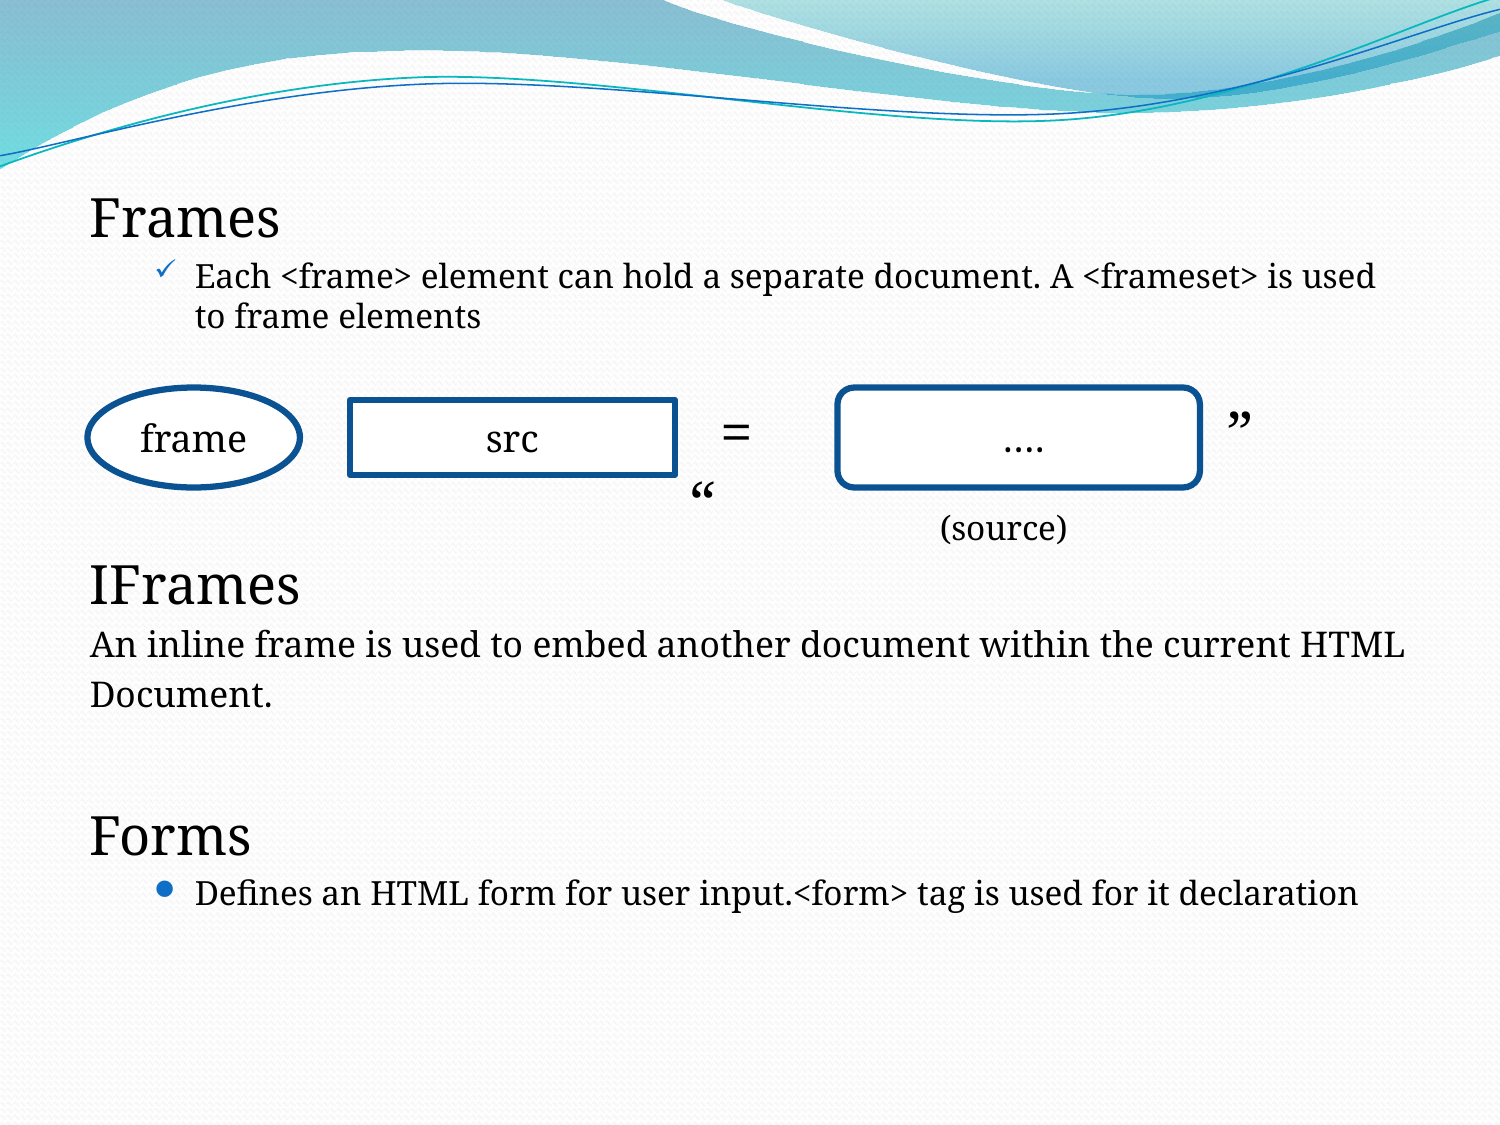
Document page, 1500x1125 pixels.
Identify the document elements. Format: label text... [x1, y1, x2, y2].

text_box (source) [924, 499, 1125, 555]
list Frames Each <frame> element can hold a separate document. A <frameset> is used to frame elements IFrames An inline frame is used to embed another document within the current HTML Document. Forms Defines an HTML form for user input.<form> tag is used for it declaration [75, 99, 1425, 1038]
text_box src [347, 397, 674, 478]
text_box ” [1212, 387, 1275, 473]
text_box frame [84, 384, 304, 491]
text_box = “ [674, 387, 838, 543]
text_box …. [838, 384, 1204, 491]
